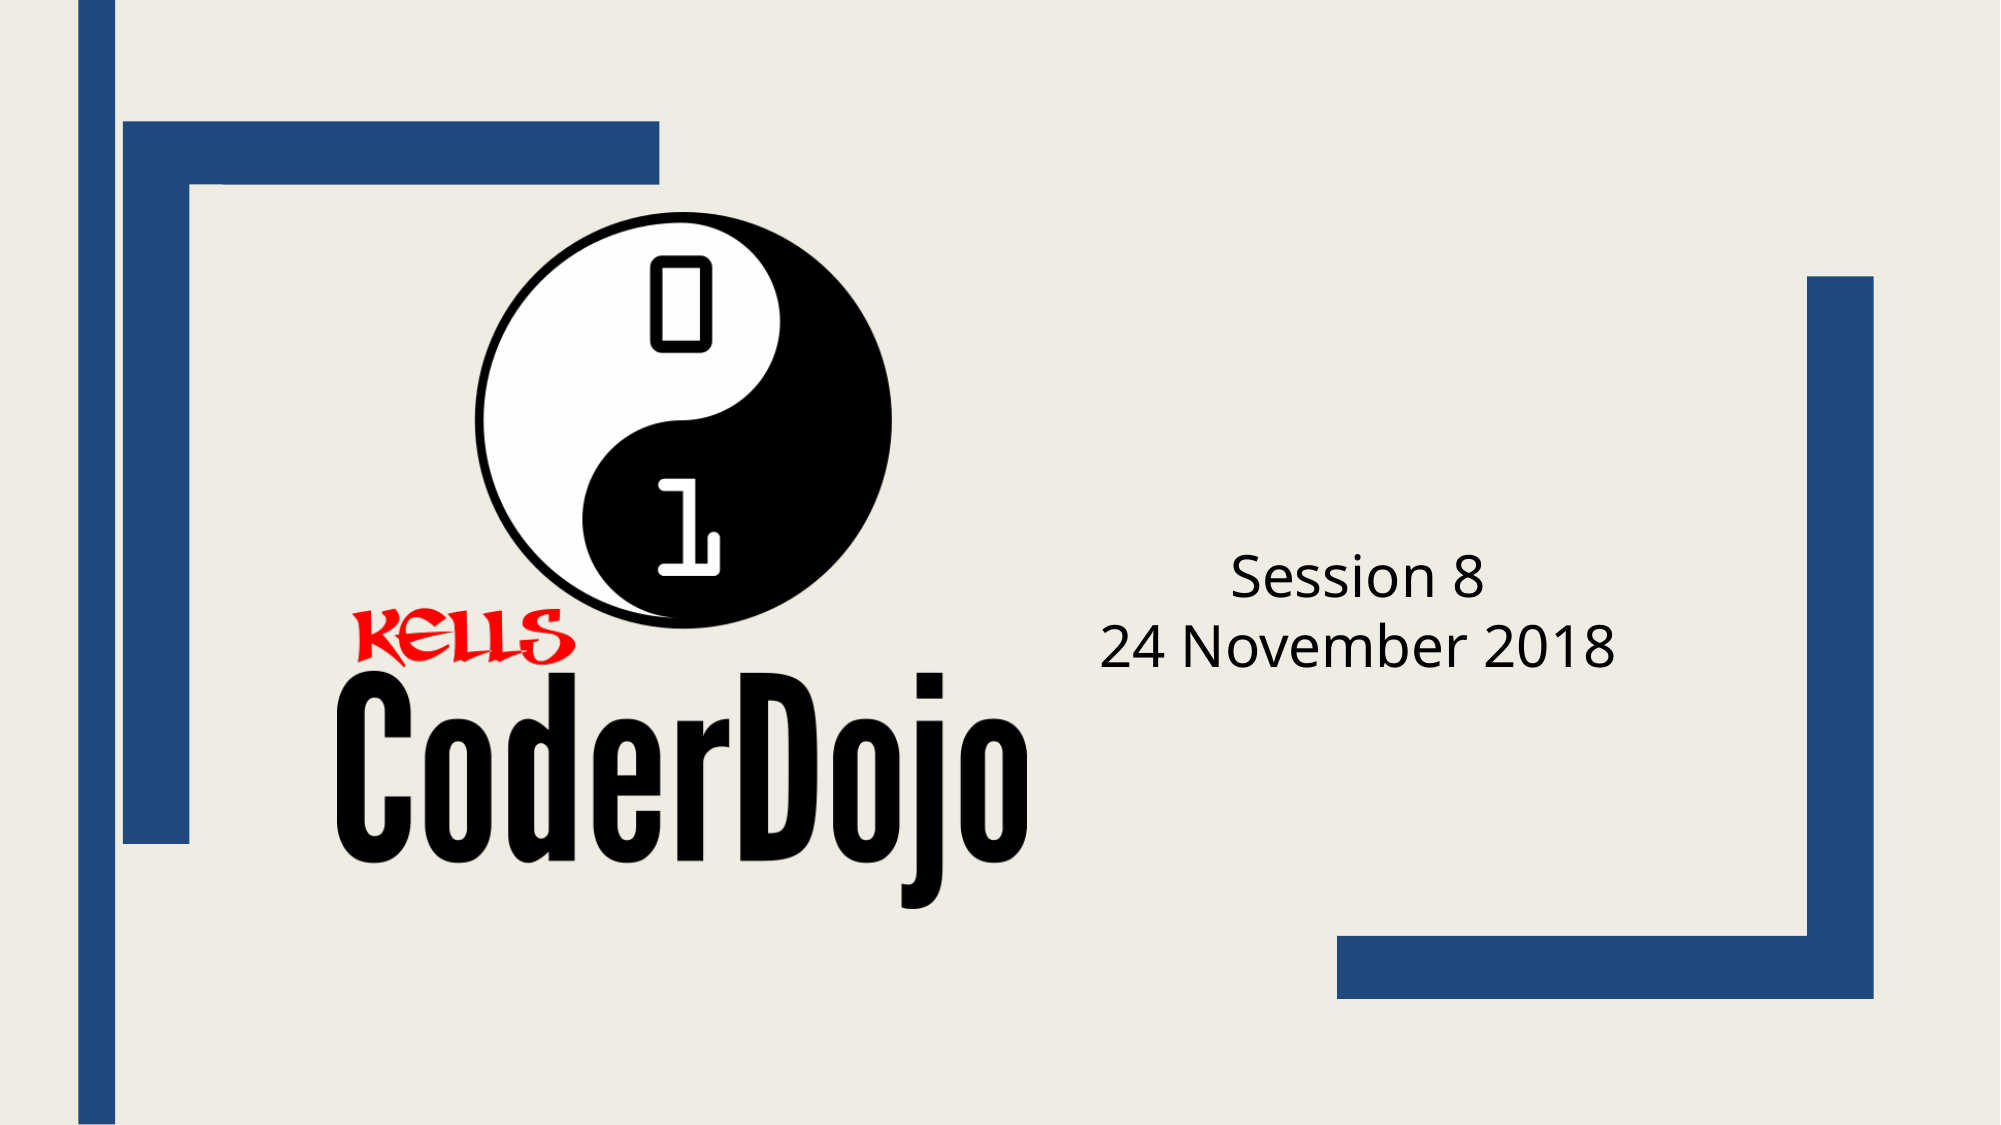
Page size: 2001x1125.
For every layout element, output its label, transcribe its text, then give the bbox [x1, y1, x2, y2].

text_box Session 8 24 November 2018 [1074, 531, 1642, 686]
picture [337, 212, 1027, 909]
